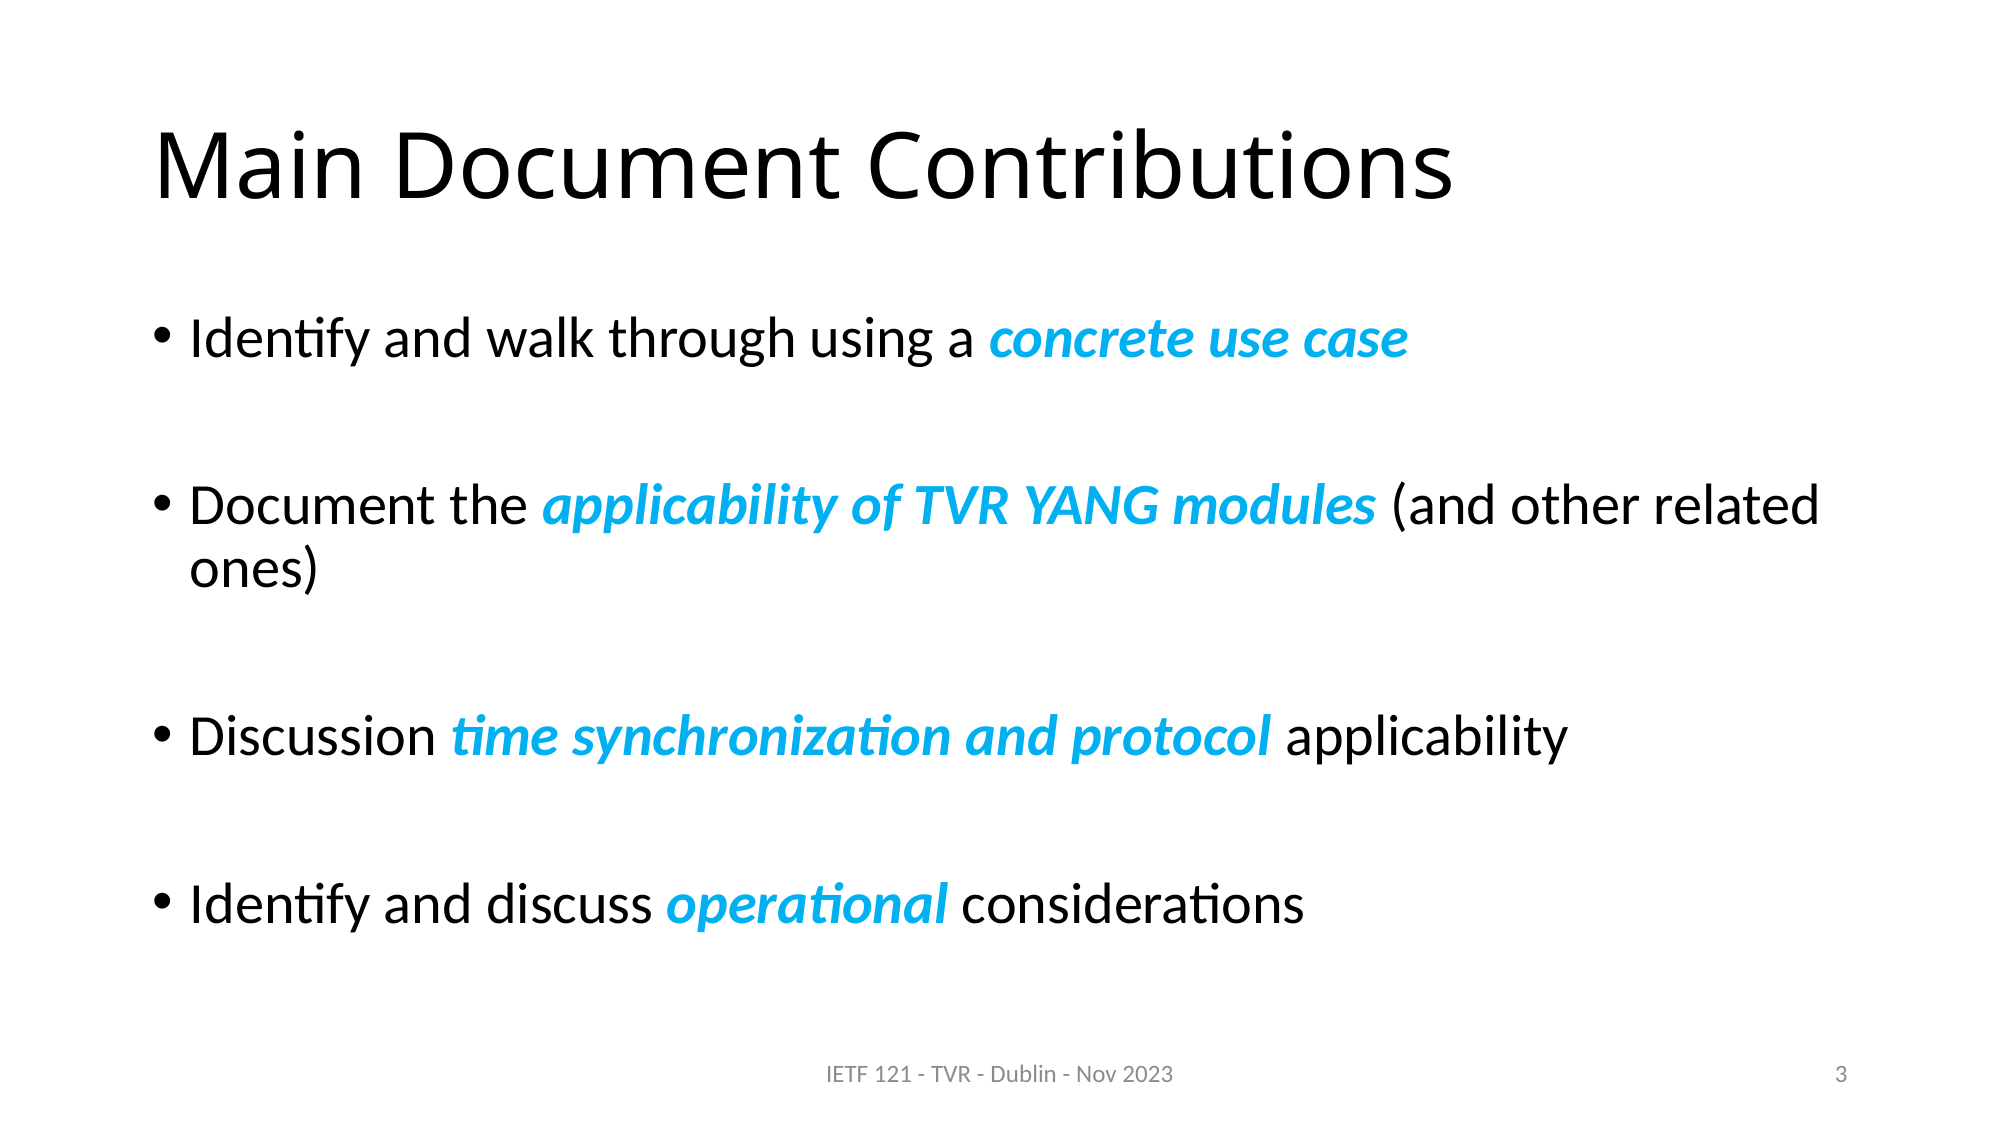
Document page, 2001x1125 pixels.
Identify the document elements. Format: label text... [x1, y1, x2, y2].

footer IETF 121 - TVR - Dublin - Nov 2023 [662, 1042, 1338, 1103]
slide_number 3 [1412, 1042, 1863, 1103]
list Identify and walk through using a concrete use case Document the applicability of TVR YANG modules (and other related ones) Discussion time synchronization and protocol applicability Identify and discuss operational considerations [137, 299, 1863, 1014]
title Main Document Contributions [137, 59, 1863, 278]
